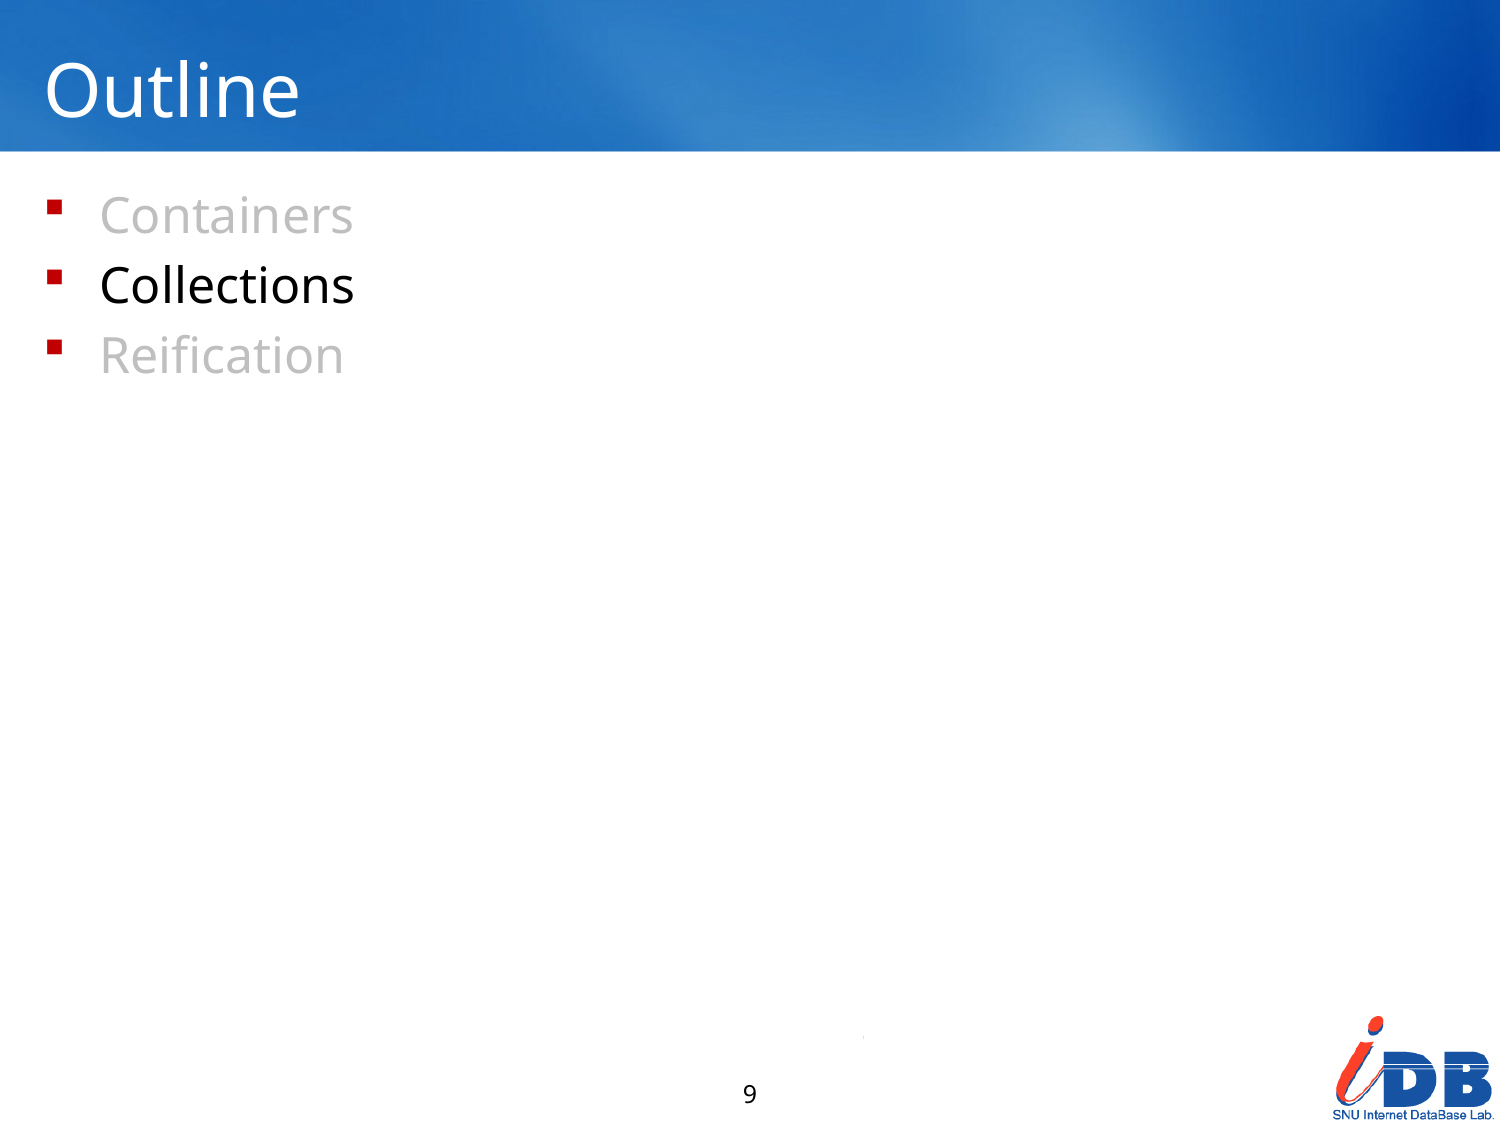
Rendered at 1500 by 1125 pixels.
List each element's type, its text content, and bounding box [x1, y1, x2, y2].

title Outline [27, 23, 1473, 153]
slide_number 9 [697, 1078, 803, 1114]
list Containers Collections Reification [27, 175, 1473, 1067]
picture [0, 0, 1500, 1125]
